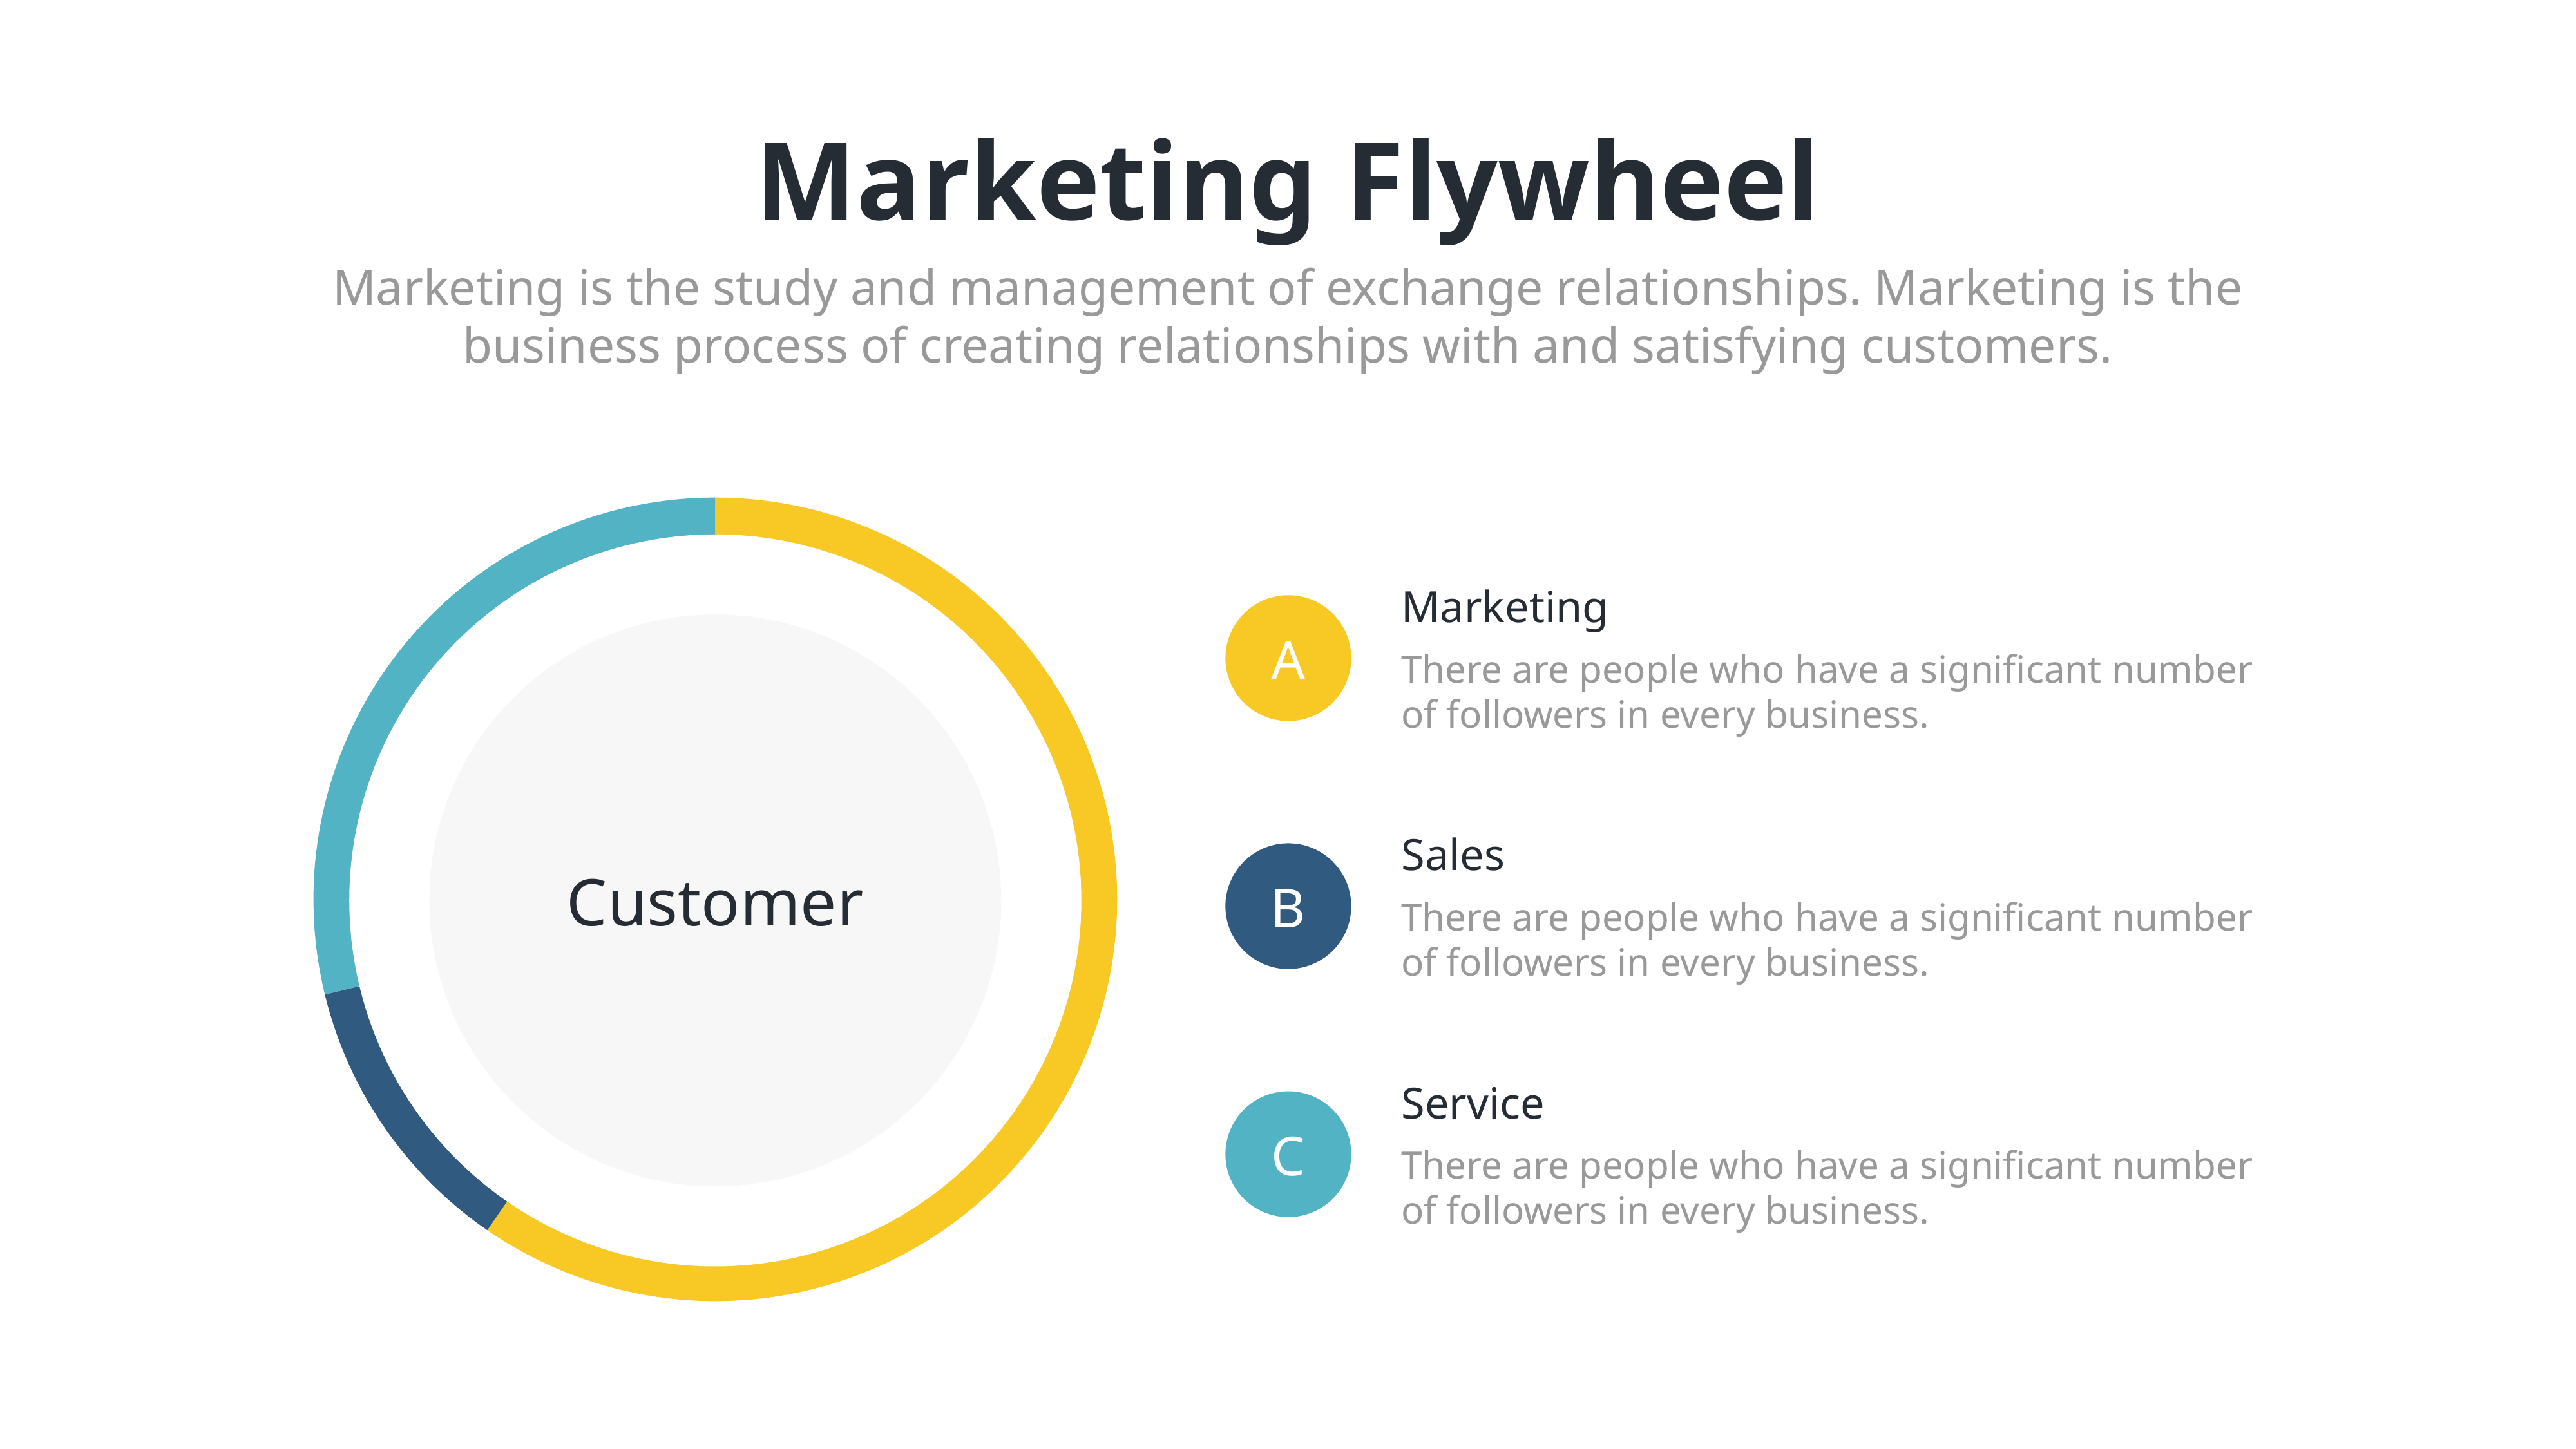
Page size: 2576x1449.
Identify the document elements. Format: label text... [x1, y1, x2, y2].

text_box Marketing Flywheel [745, 108, 1831, 247]
text_box Marketing is the study and management of exchange relationships. Marketing is the business process of creating relationships with and satisfying customers. [281, 251, 2295, 377]
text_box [308, 493, 2268, 1307]
